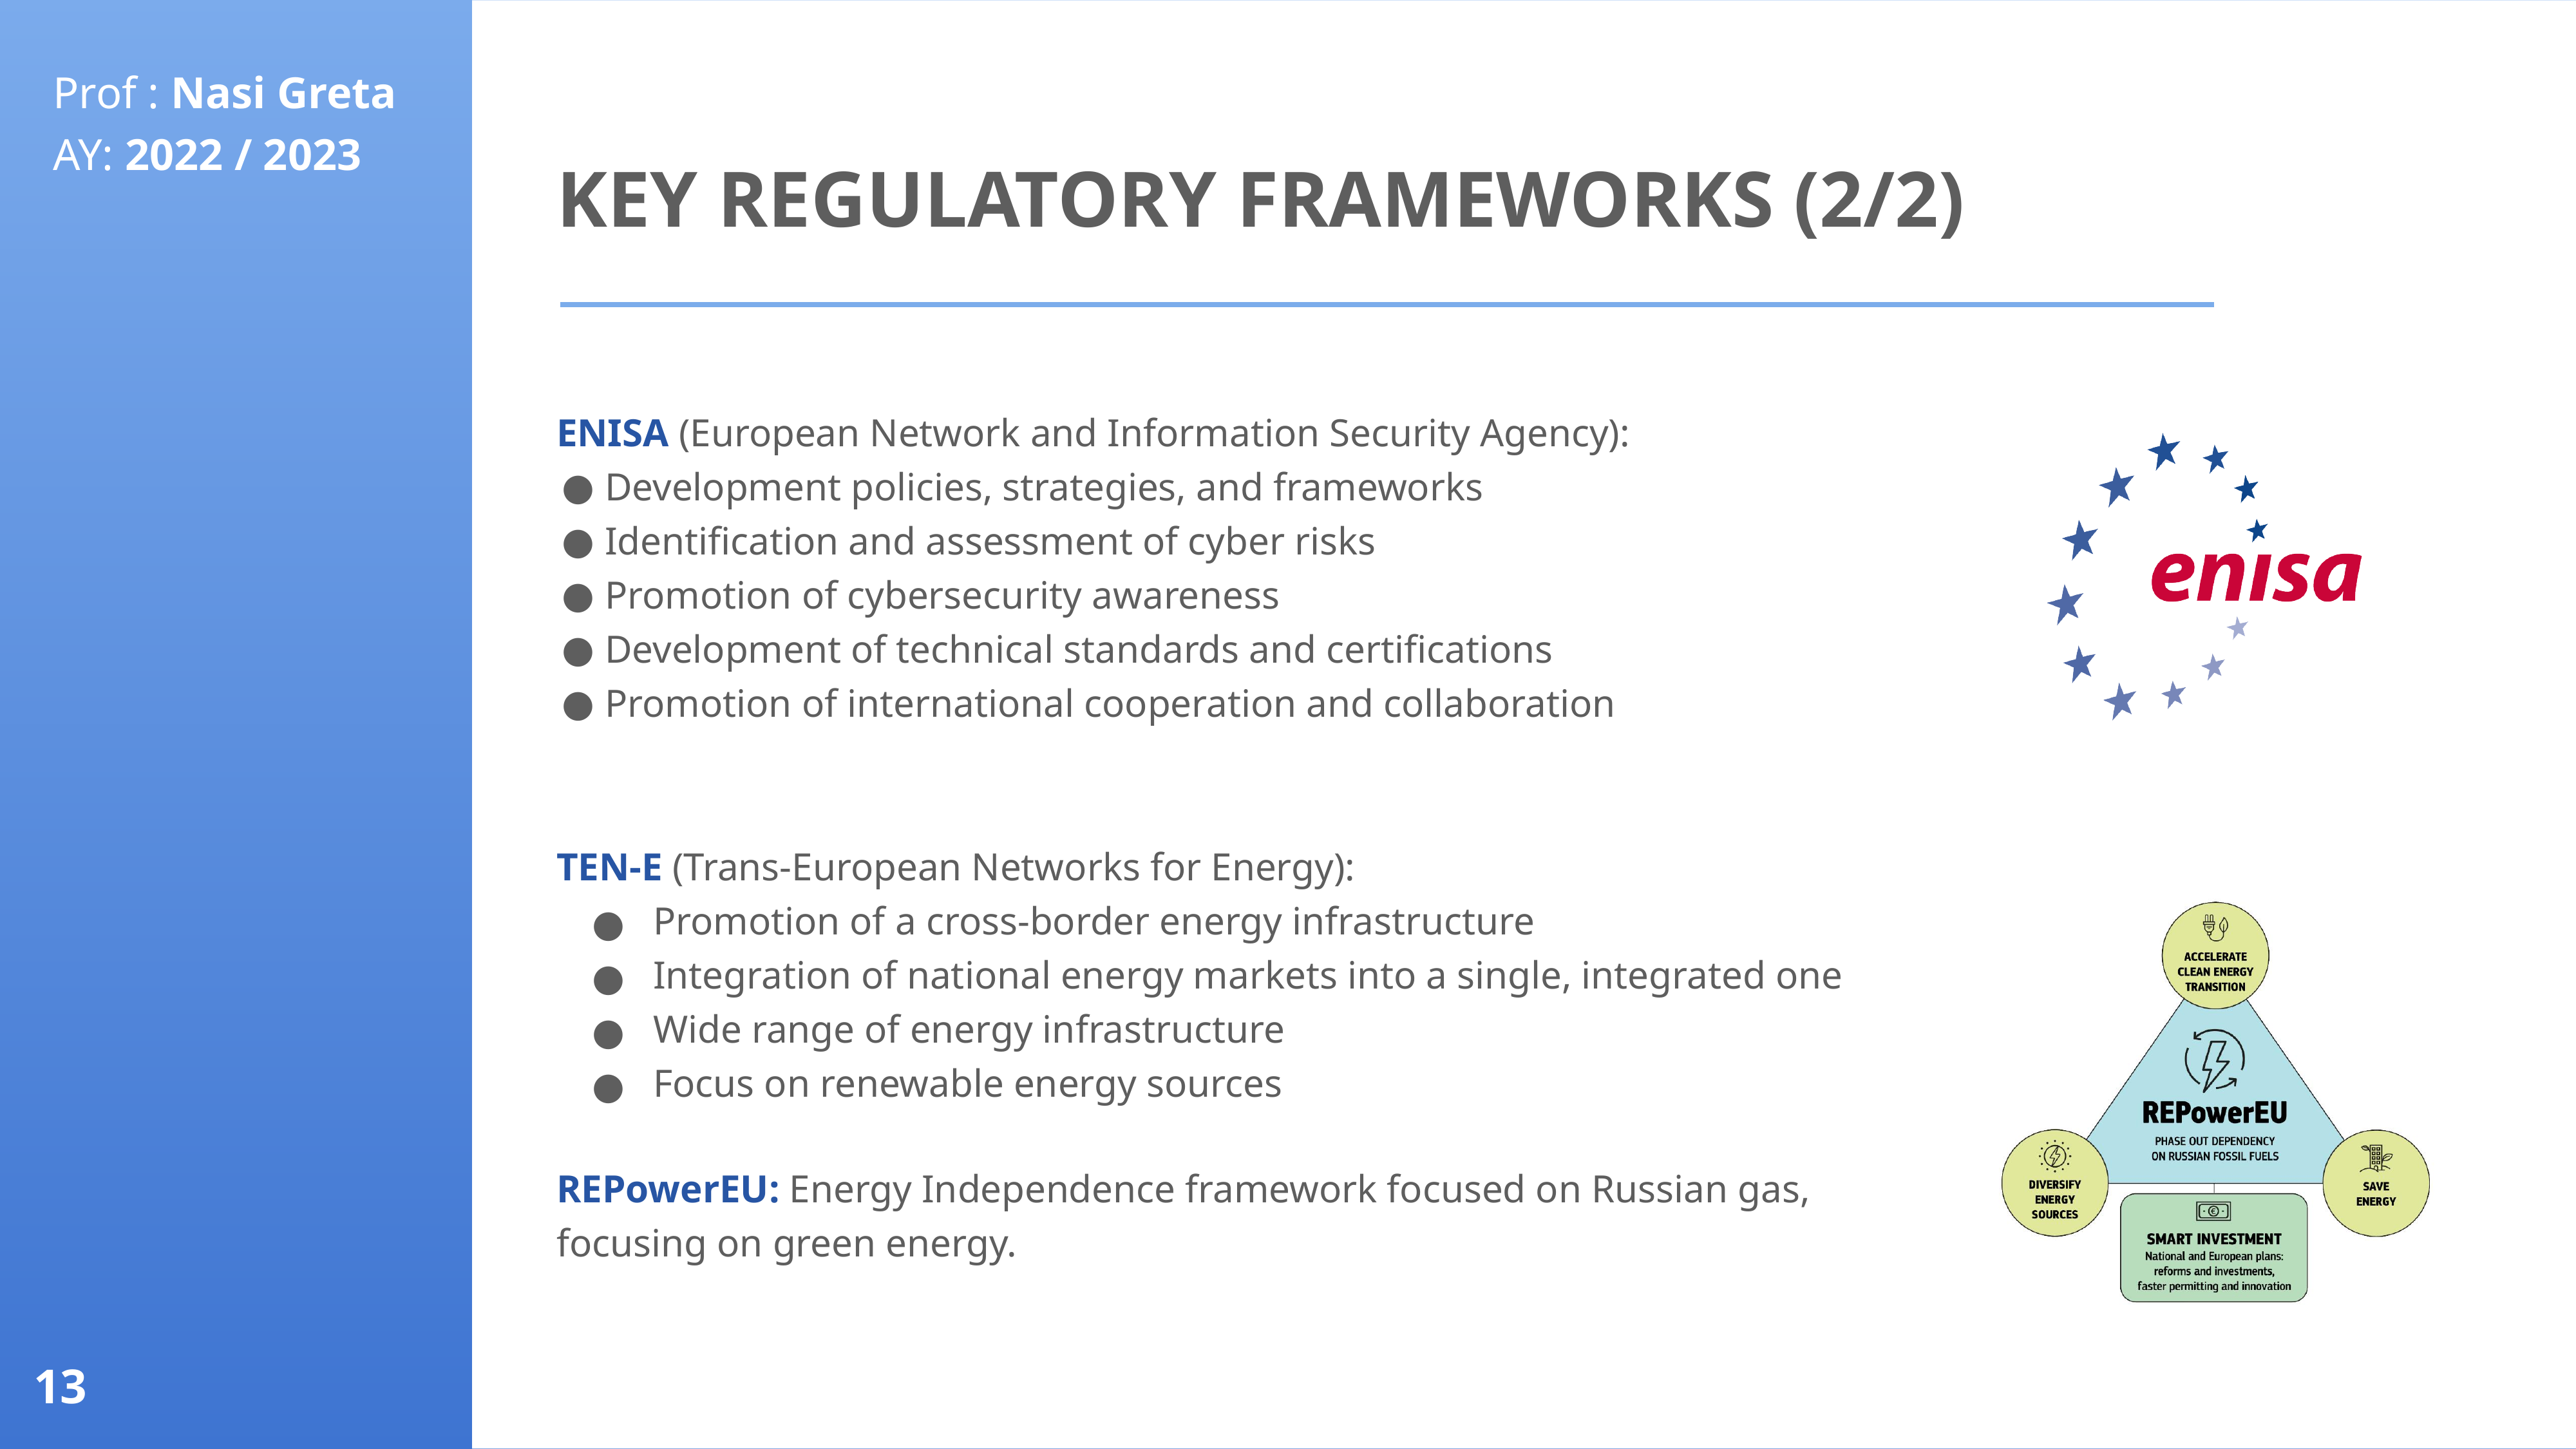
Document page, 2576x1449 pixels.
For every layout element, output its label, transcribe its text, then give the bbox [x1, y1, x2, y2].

text_box 13 [20, 1358, 101, 1419]
picture [2045, 415, 2367, 737]
text_box Prof : Nasi Greta AY: 2022 / 2023 [48, 50, 427, 185]
text_box [472, 0, 2576, 1449]
text_box REPowerEU: Energy Independence framework focused on Russian gas, focusing on green energy. [551, 1150, 1915, 1270]
text_box KEY REGULATORY FRAMEWORKS (2/2) [551, 24, 2369, 248]
text_box ENISA (European Network and Information Security Agency): Development policies, strategies, and frameworks Identification and assessment of cyber risks Promotion of cybersecurity awareness Development of technical standards and certifications Promotion of international cooperation and collaboration [551, 350, 1982, 730]
text_box TEN-E (Trans-European Networks for Energy): Promotion of a cross-border energy infrastructure Integration of national energy markets into a single, integrated one Wide range of energy infrastructure Focus on renewable energy sources [551, 829, 1915, 1110]
picture [1975, 893, 2452, 1320]
